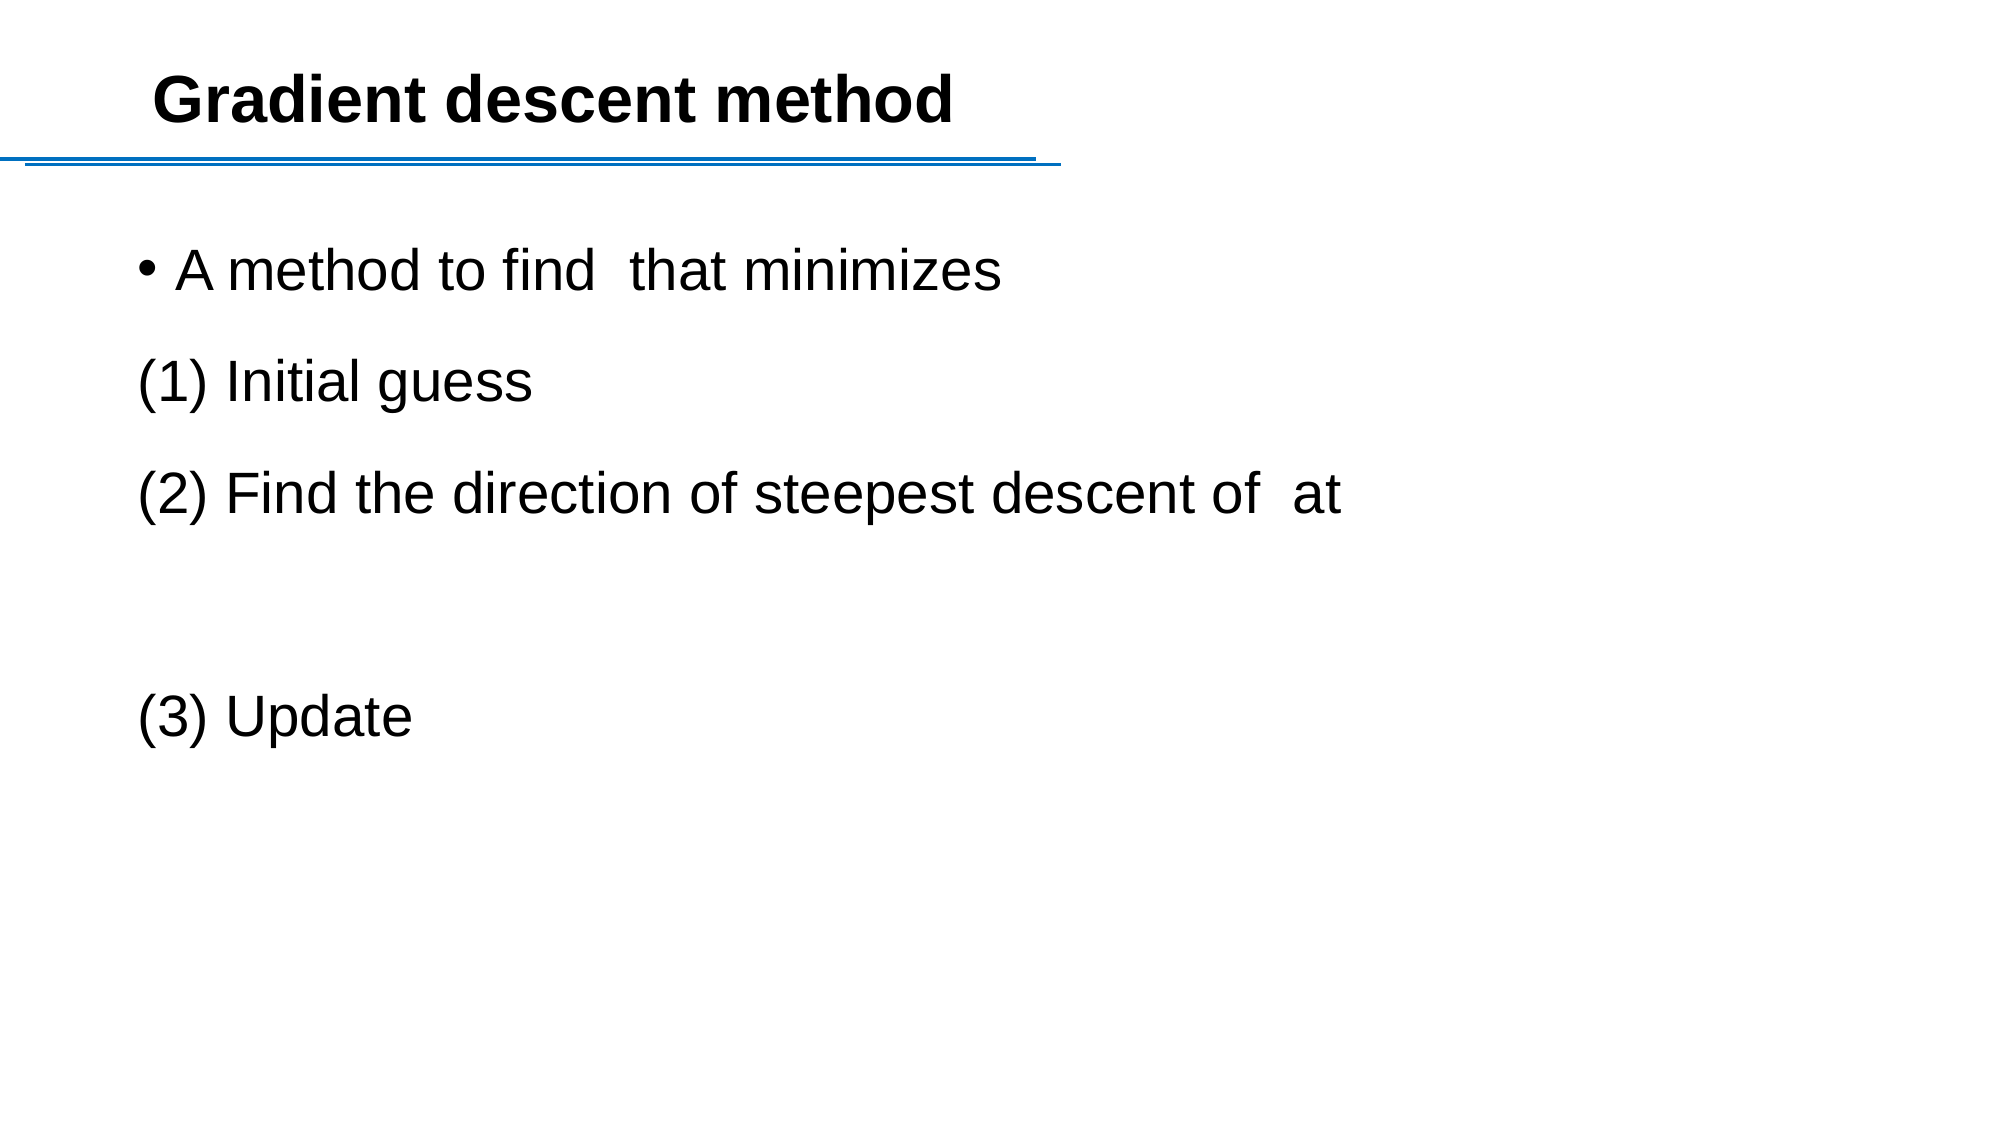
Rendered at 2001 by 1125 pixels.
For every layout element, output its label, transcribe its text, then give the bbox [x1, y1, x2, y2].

title Gradient descent method [137, 35, 1863, 167]
